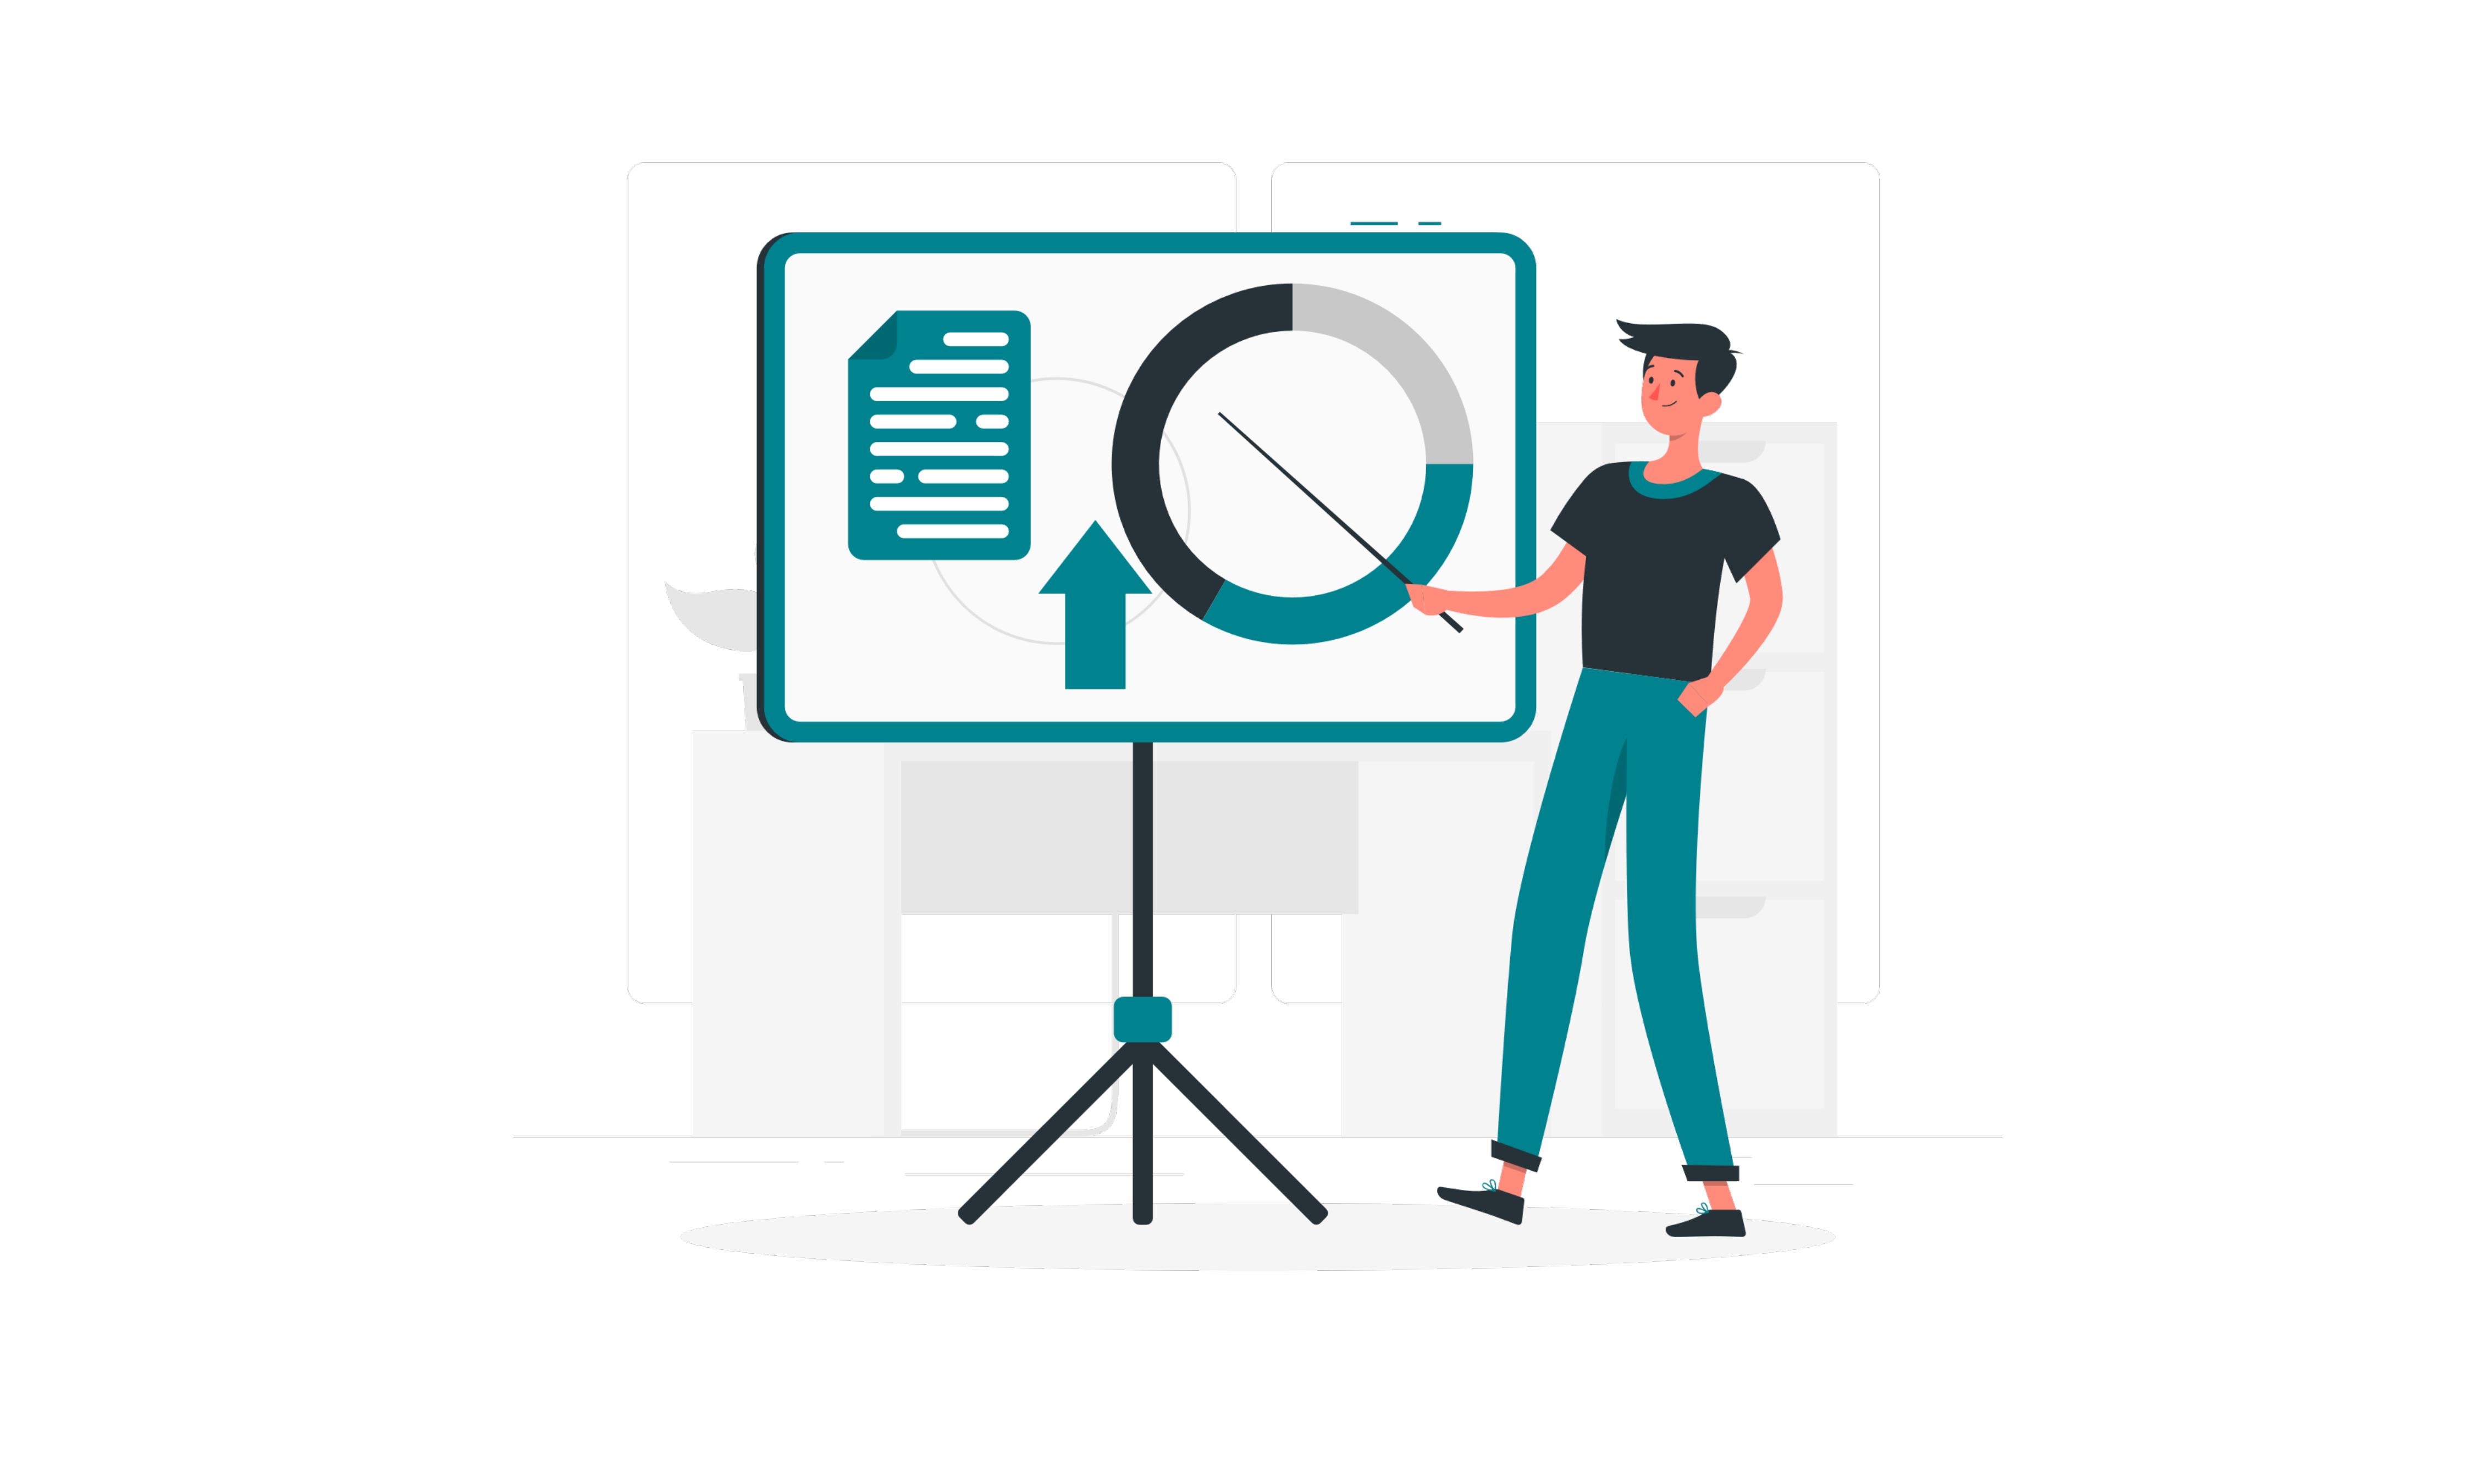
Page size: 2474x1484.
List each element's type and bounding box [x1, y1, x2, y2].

picture [513, 0, 2002, 1484]
